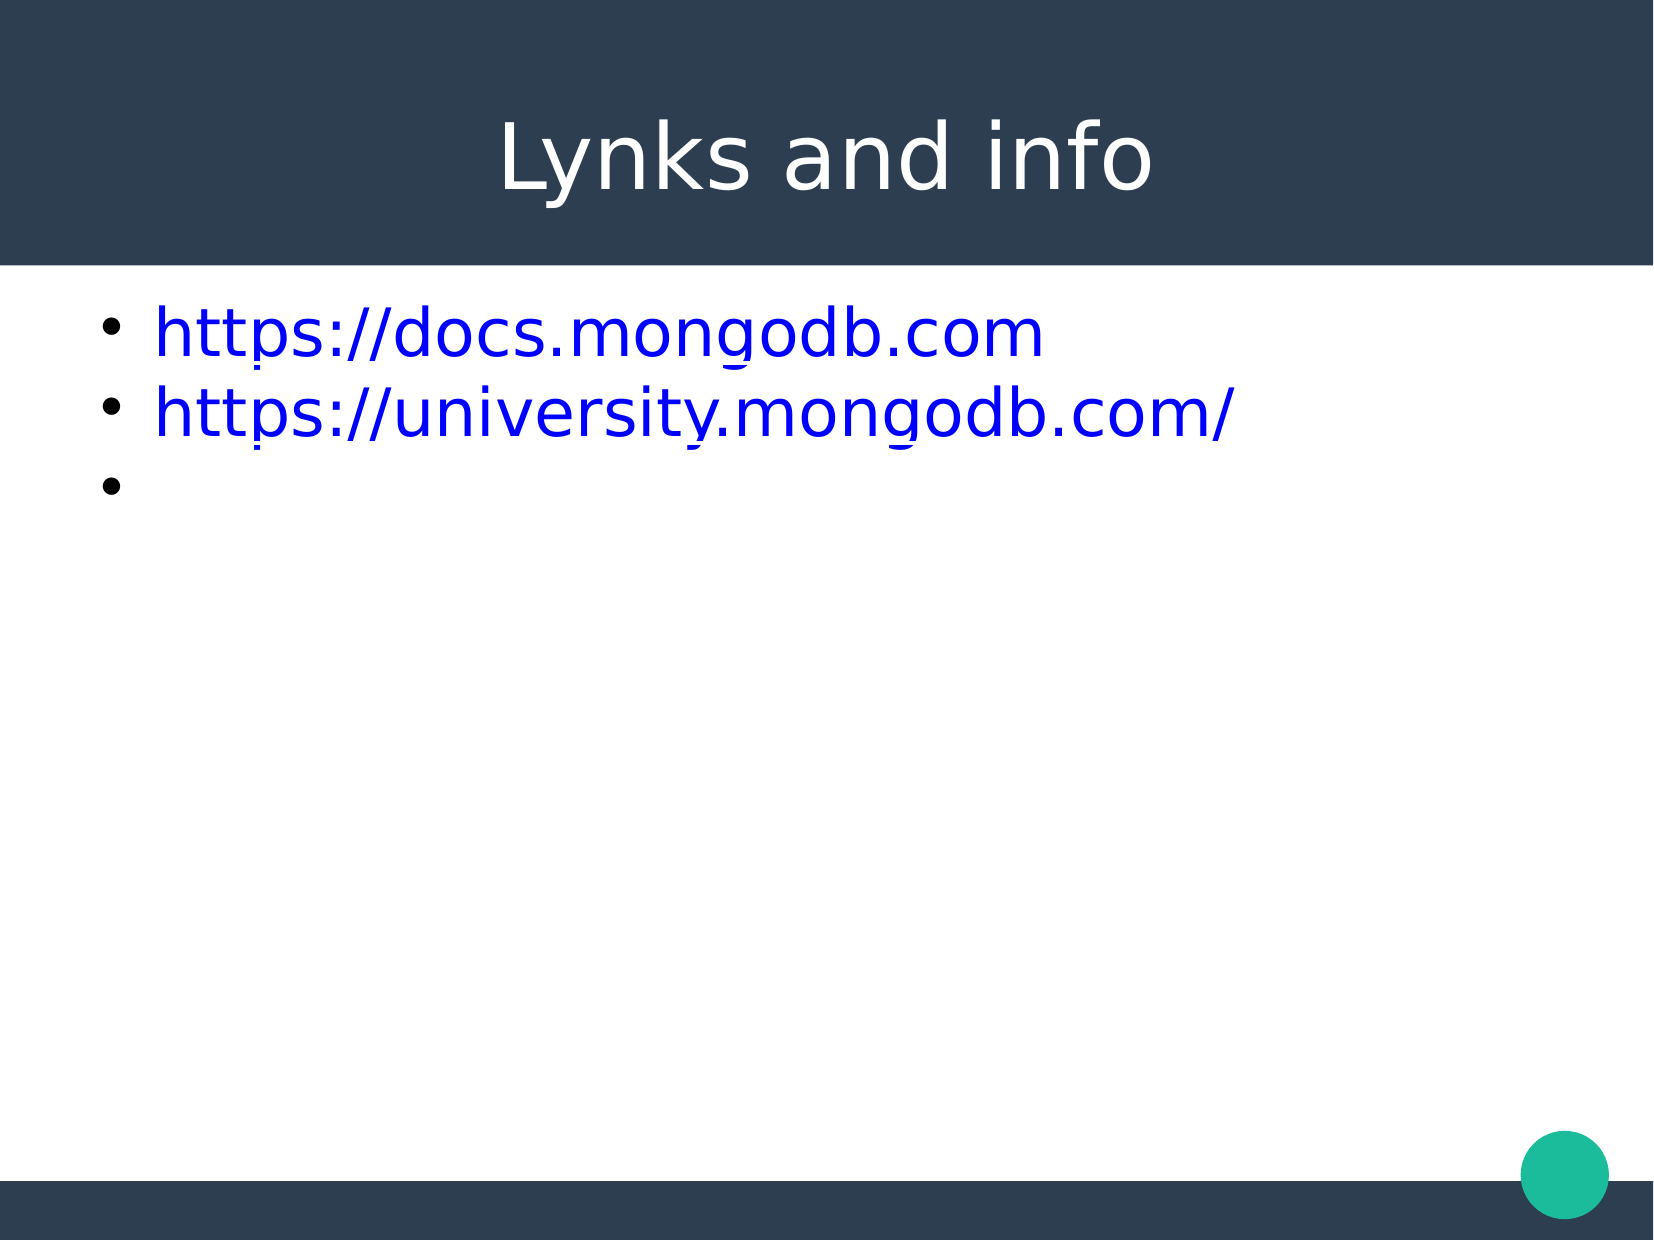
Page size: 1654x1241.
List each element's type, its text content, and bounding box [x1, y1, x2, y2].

text_box Lynks and info [82, 49, 1571, 257]
text_box https://docs.mongodb.com https://university.mongodb.com/ [82, 290, 1571, 1010]
